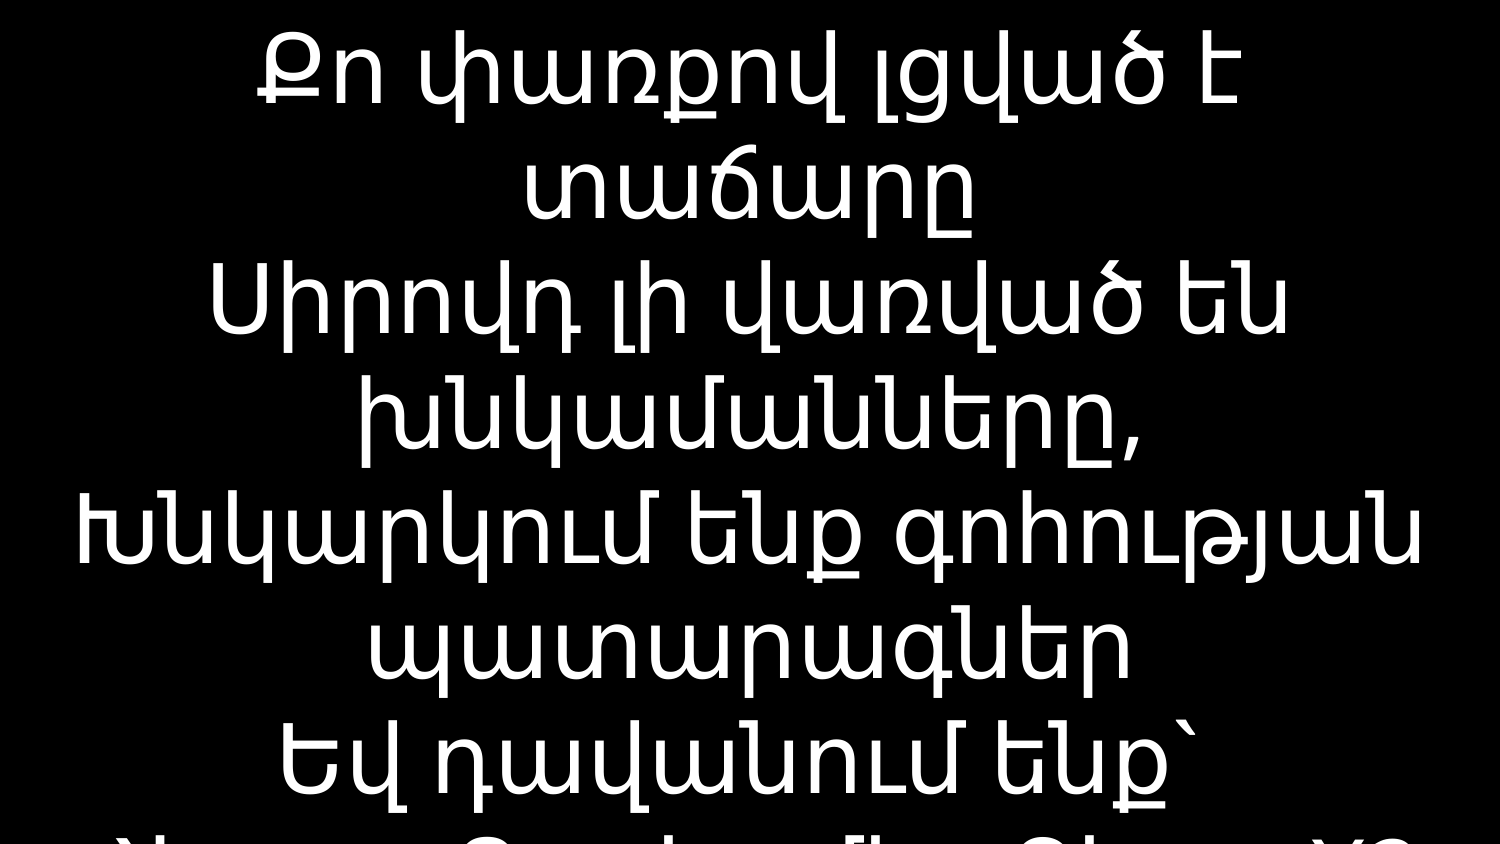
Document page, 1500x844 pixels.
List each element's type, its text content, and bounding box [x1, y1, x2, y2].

title Քո փառքով լցված է տաճարը Սիրովդ լի վառված են խնկամանները, Խնկարկում ենք գոհության պատարագներ Եվ դավանում ենք` Հիսուս Դու ես մեր Տերը: X2 [0, 0, 1500, 844]
